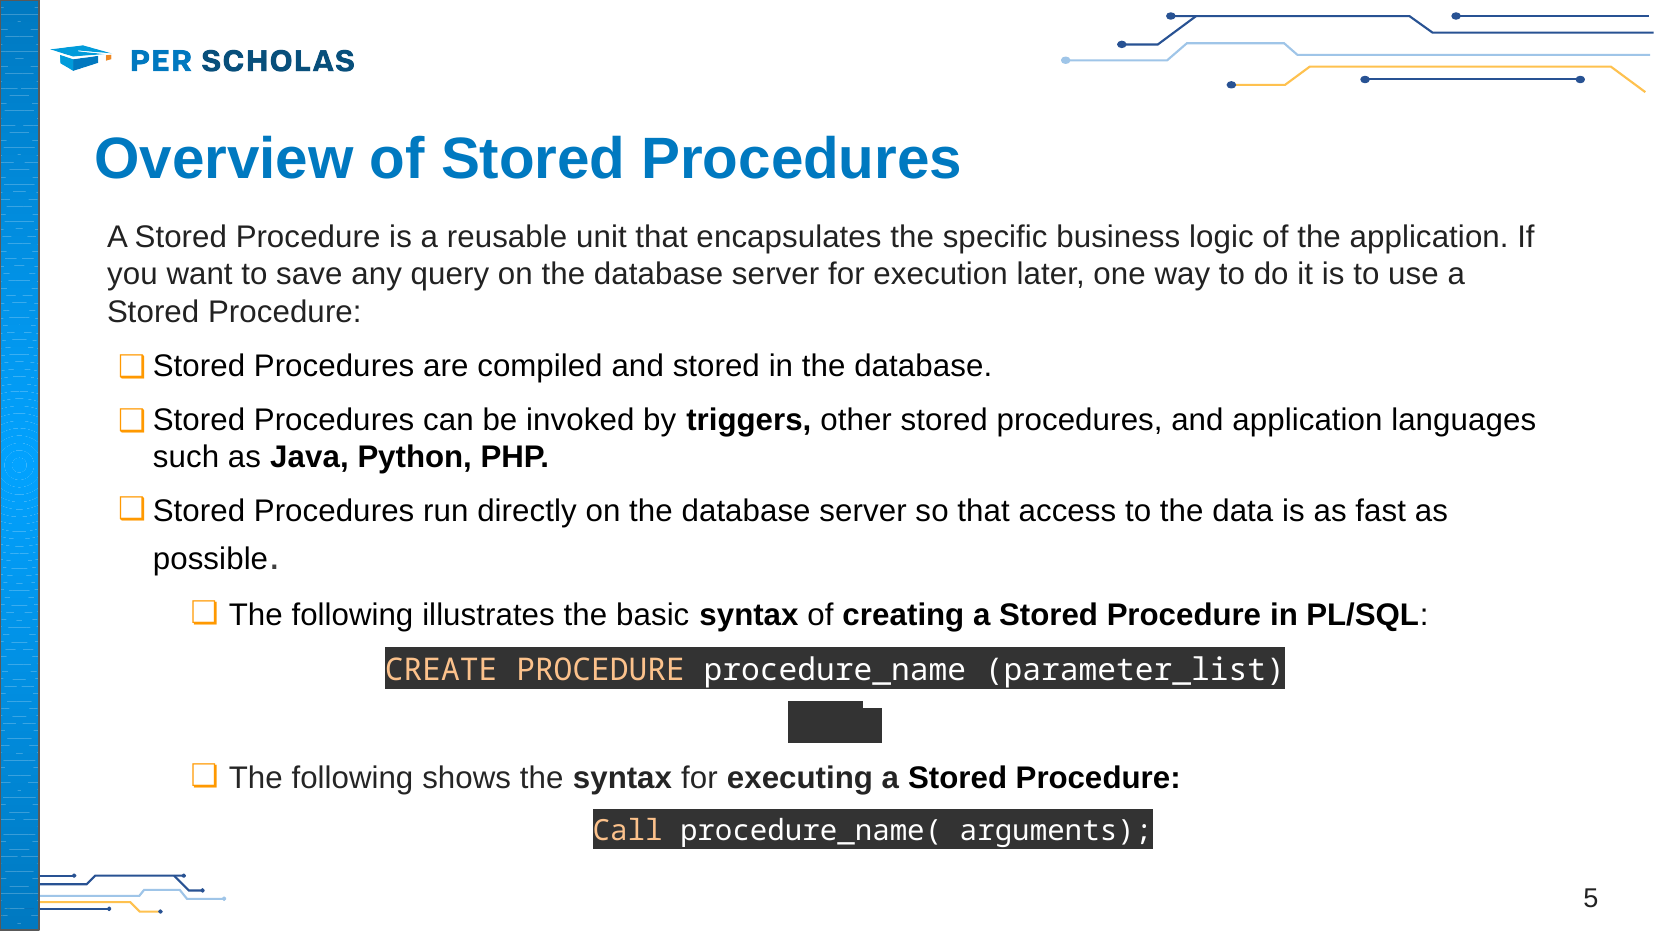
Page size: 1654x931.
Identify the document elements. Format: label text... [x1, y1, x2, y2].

slide_number ‹#› [1538, 847, 1644, 921]
list A Stored Procedure is a reusable unit that encapsulates the specific business logic of the application. If you want to save any query on the database server for execution later, one way to do it is to use a Stored Procedure: Stored Procedures are compiled and stored in the database. Stored Procedures can be invoked by triggers, other stored procedures, and application languages such as Java, Python, PHP. Stored Procedures run directly on the database server so that access to the data is as fast as possible. The following illustrates the basic syntax of creating a Stored Procedure in PL/SQL: CREATE PROCEDURE procedure_name (parameter_list) The following shows the syntax for executing a Stored Procedure: Call procedure_name( arguments); [94, 203, 1576, 887]
title Overview of Stored Procedures [81, 107, 1550, 204]
picture [40, 19, 374, 91]
